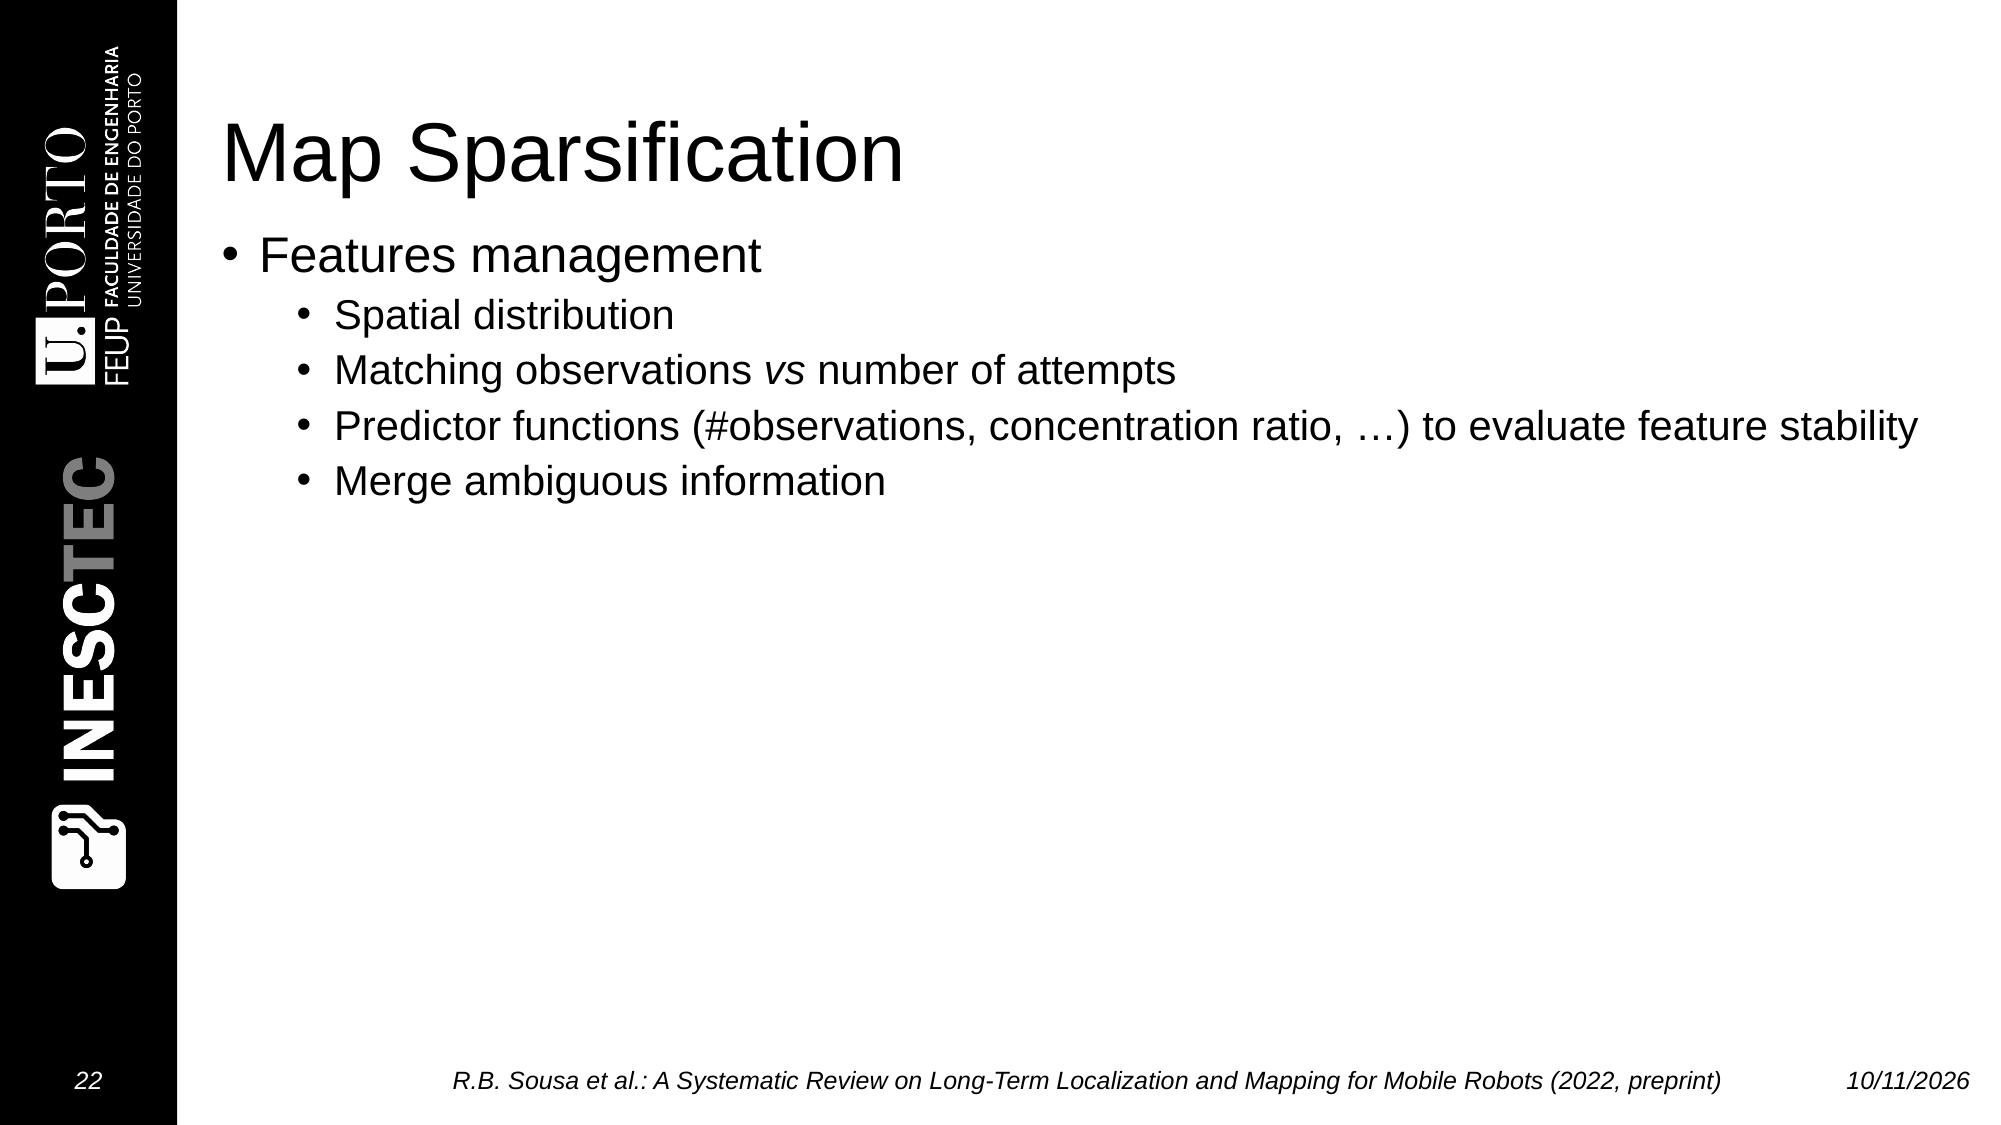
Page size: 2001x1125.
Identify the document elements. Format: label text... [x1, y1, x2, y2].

picture [15, 421, 163, 925]
list Features management Spatial distribution Matching observations vs number of attempts Predictor functions (#observations, concentration ratio, …) to evaluate feature stability Merge ambiguous information [206, 221, 1971, 1036]
footer R.B. Sousa et al.: A Systematic Review on Long-Term Localization and Mapping for Mobile Robots (2022, preprint) [383, 1049, 1794, 1110]
title Map Sparsification [206, 29, 1971, 207]
picture [15, 30, 163, 406]
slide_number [1822, 1049, 1971, 1110]
slide_number 22 [29, 1049, 148, 1110]
